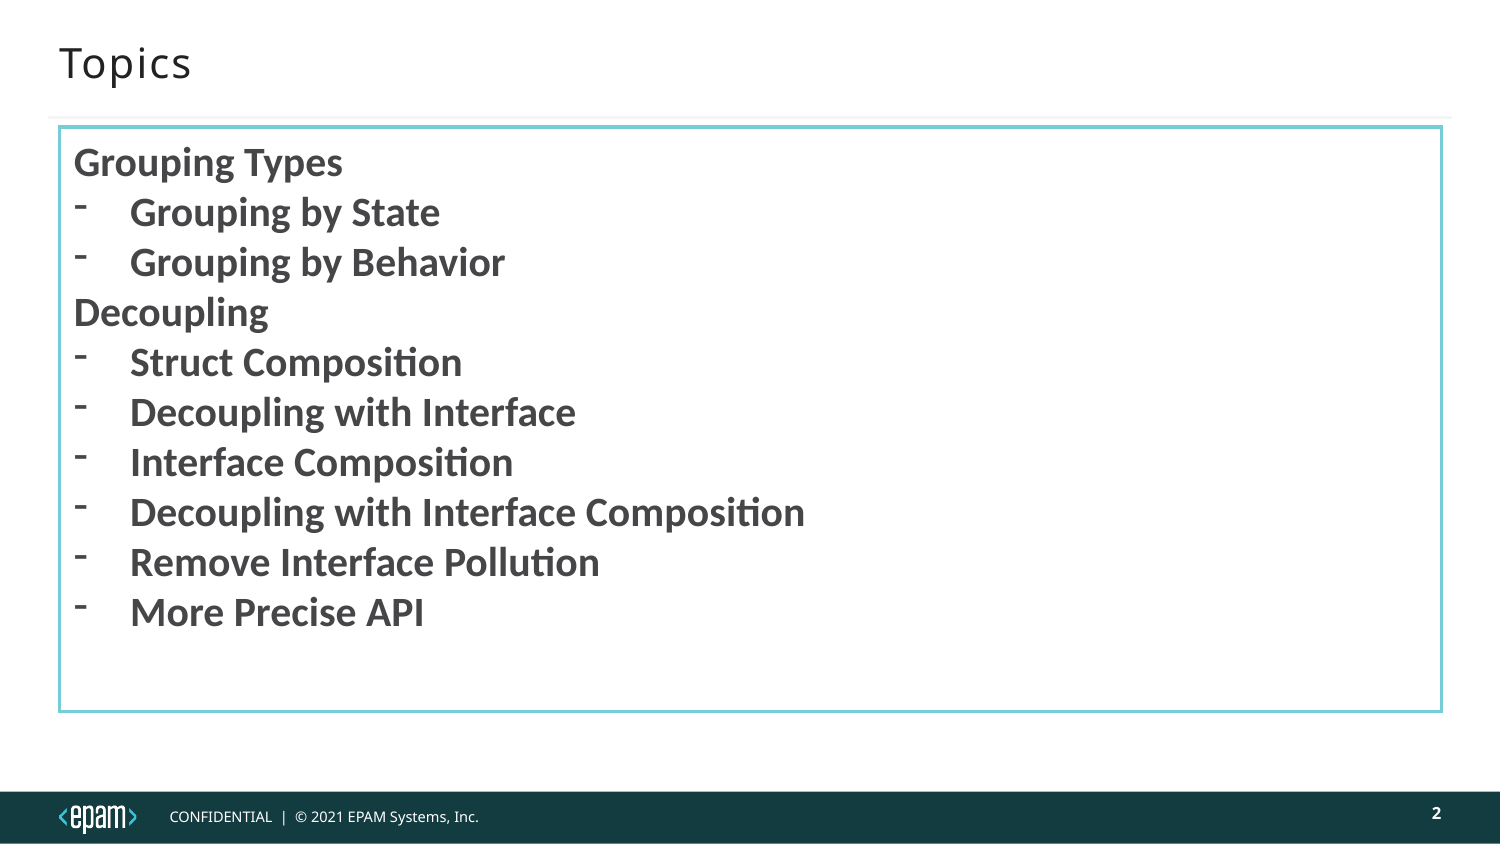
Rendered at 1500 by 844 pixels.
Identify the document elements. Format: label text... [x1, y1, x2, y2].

title Topics [59, 37, 1442, 87]
text_box Grouping Types Grouping by State Grouping by Behavior Decoupling Struct Composition Decoupling with Interface Interface Composition Decoupling with Interface Composition Remove Interface Pollution More Precise API [58, 126, 1442, 713]
slide_number 2 [1216, 791, 1442, 844]
